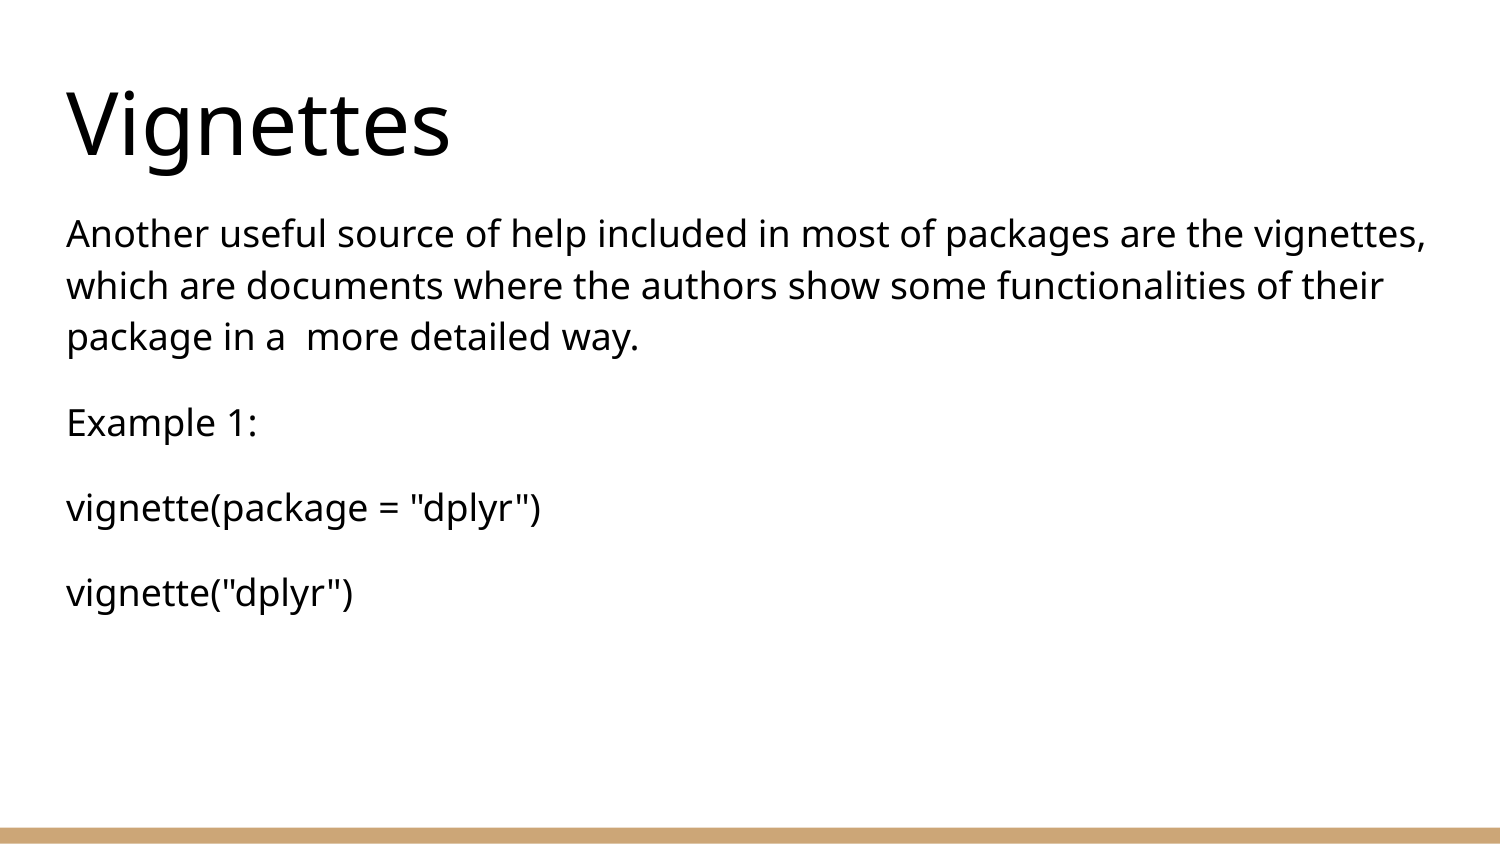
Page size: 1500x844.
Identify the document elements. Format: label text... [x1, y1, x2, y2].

title Vignettes [51, 51, 1449, 188]
list Another useful source of help included in most of packages are the vignettes, which are documents where the authors show some functionalities of their package in a more detailed way. Example 1: vignette(package = "dplyr") vignette("dplyr") [51, 188, 1449, 739]
